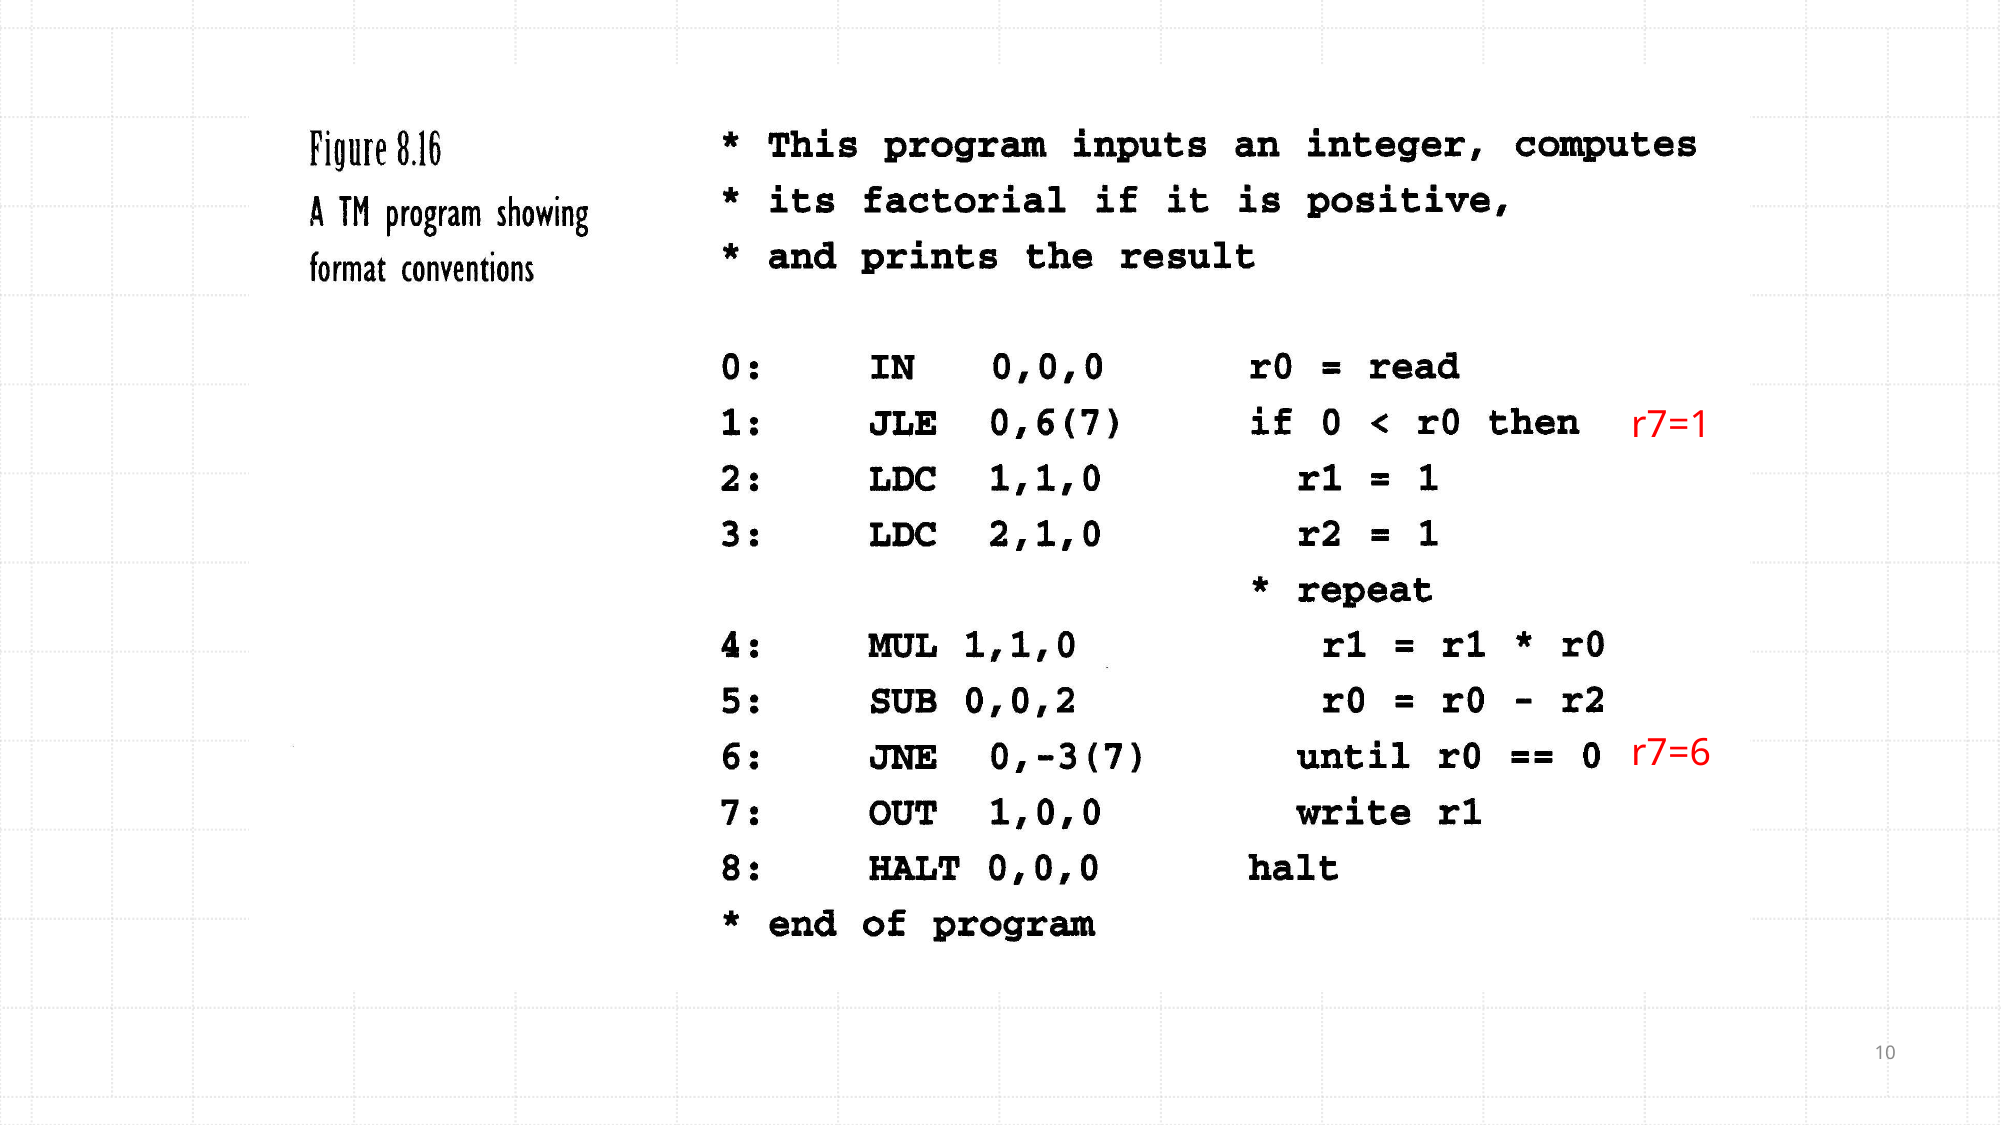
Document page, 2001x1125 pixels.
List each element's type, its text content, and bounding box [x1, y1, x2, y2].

slide_number 10 [1805, 1019, 1966, 1089]
picture [249, 66, 1750, 991]
